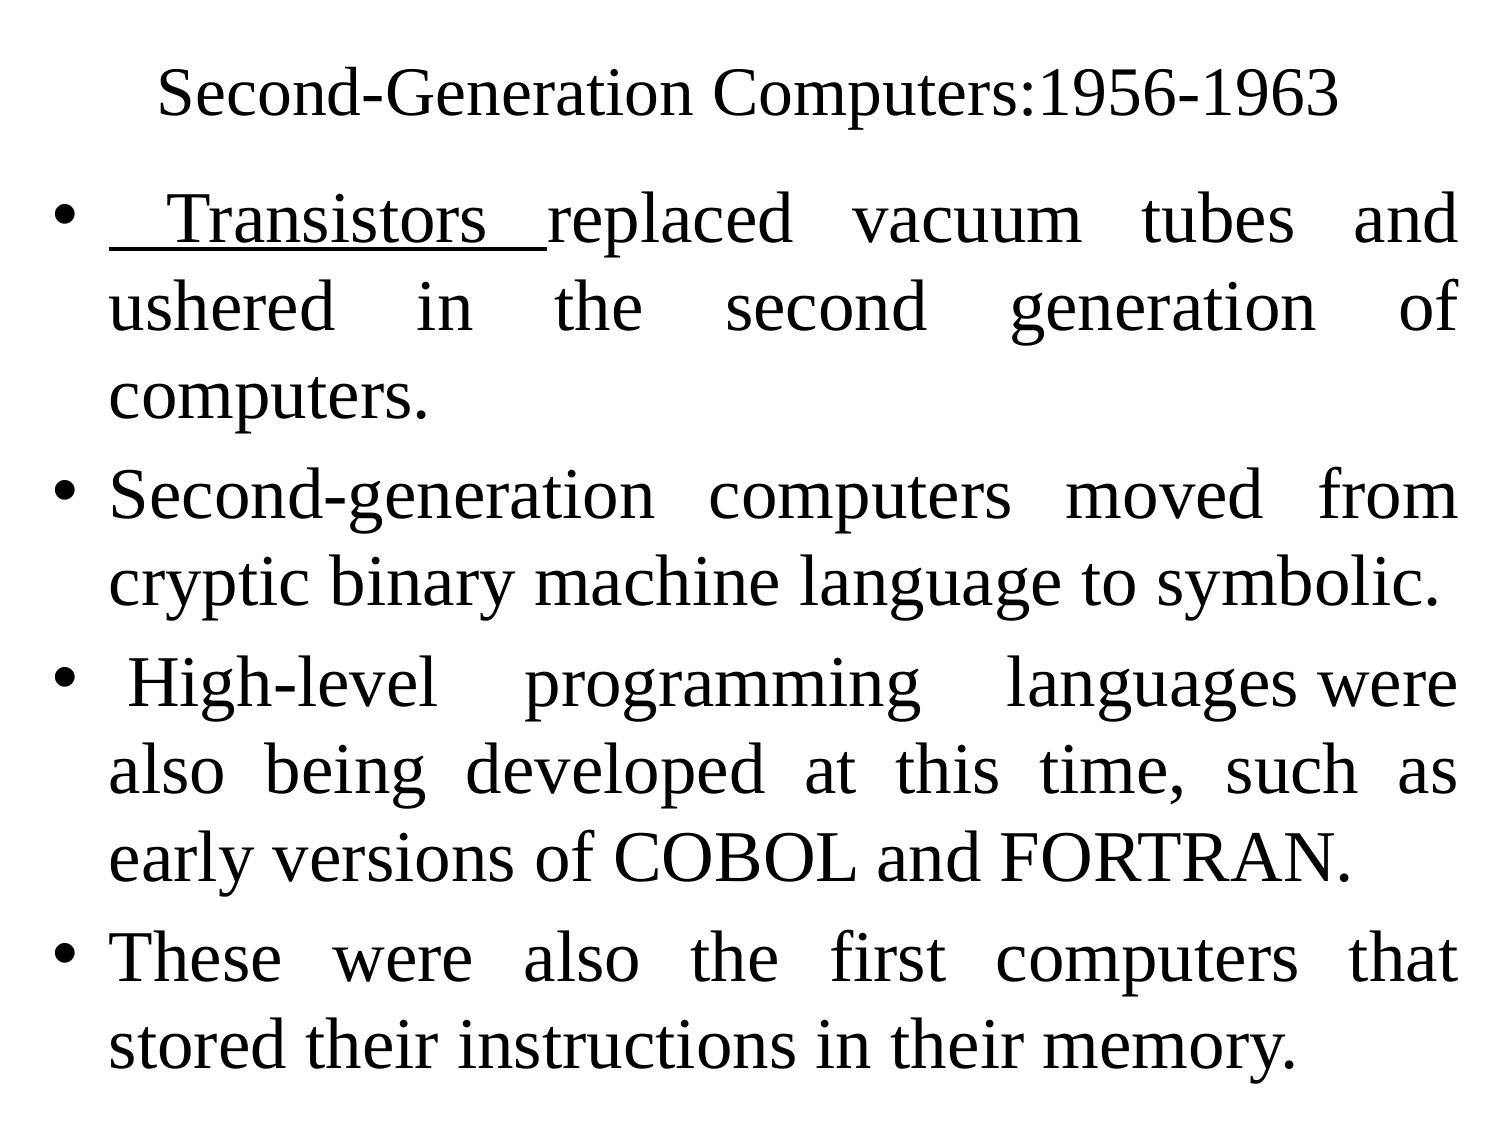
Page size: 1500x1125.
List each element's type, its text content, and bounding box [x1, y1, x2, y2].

list Transistors replaced vacuum tubes and ushered in the second generation of computers. Second-generation computers moved from cryptic binary machine language to symbolic. High-level programming languages were also being developed at this time, such as early versions of COBOL and FORTRAN. These were also the first computers that stored their instructions in their memory. [37, 162, 1475, 1100]
title Second-Generation Computers:1956-1963 [24, 37, 1475, 138]
